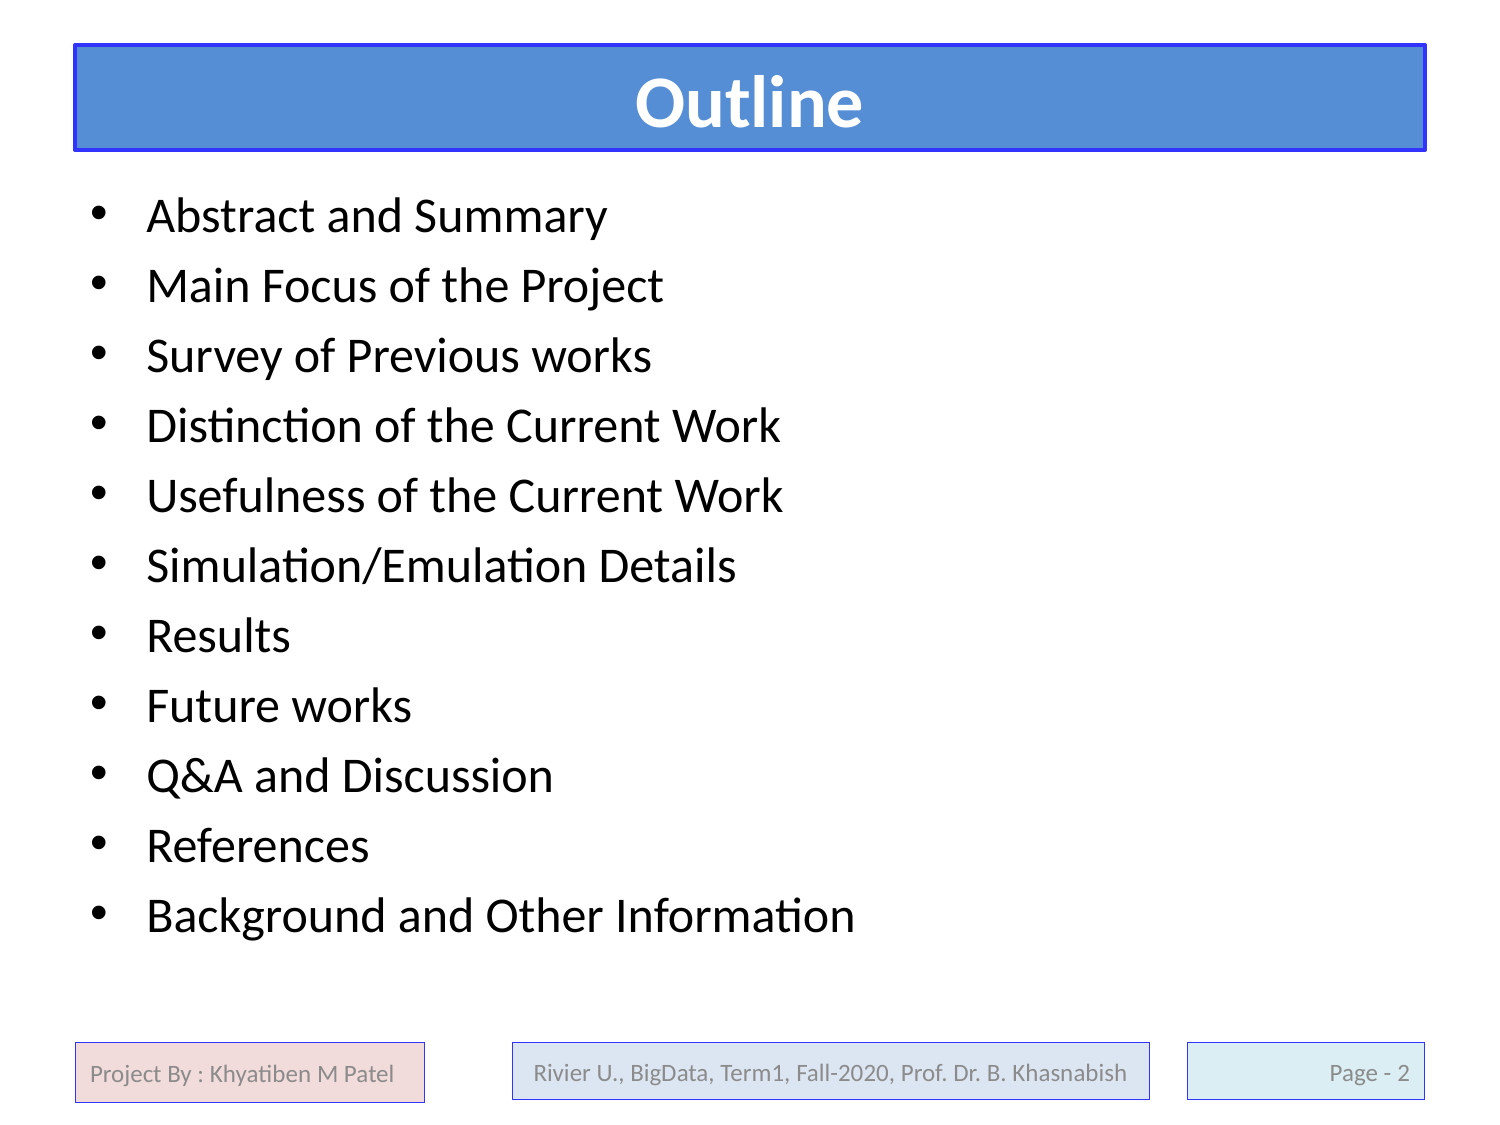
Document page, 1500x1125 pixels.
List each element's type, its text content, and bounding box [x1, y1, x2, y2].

slide_number Project By : Khyatiben M Patel [75, 1042, 425, 1103]
list Abstract and Summary Main Focus of the Project Survey of Previous works Distinction of the Current Work Usefulness of the Current Work Simulation/Emulation Details Results Future works Q&A and Discussion References Background and Other Information [75, 174, 1425, 1005]
footer Rivier U., BigData, Term1, Fall-2020, Prof. Dr. B. Khasnabish [512, 1042, 1150, 1100]
slide_number 2 [1187, 1042, 1425, 1100]
title Outline [73, 43, 1427, 152]
